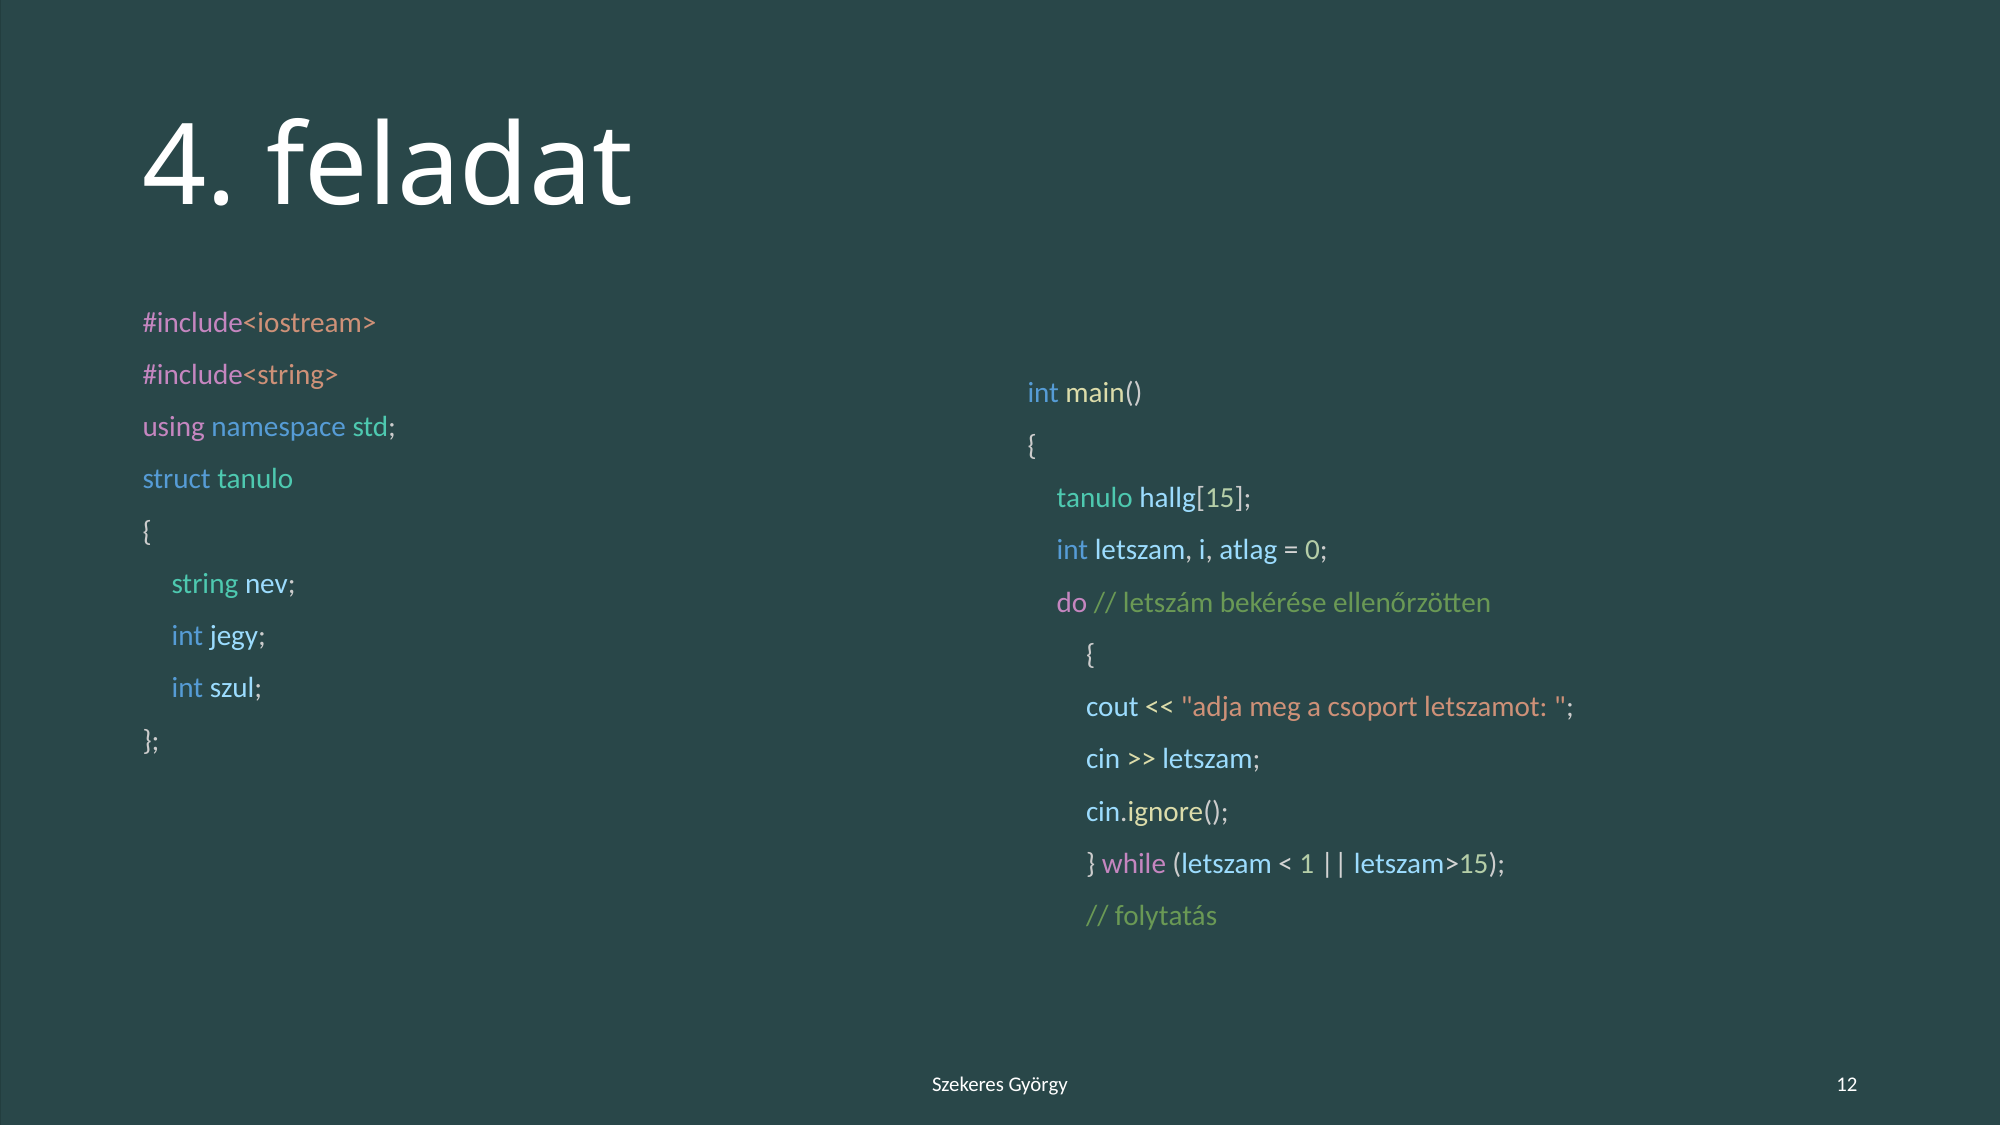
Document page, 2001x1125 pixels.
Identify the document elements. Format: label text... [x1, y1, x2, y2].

list #include<iostream> #include<string> using namespace std; struct tanulo { string nev; int jegy; int szul; }; [127, 299, 988, 1014]
footer Szekeres György [662, 1064, 1338, 1103]
slide_number 12 [1422, 1064, 1873, 1103]
list int main() { tanulo hallg[15]; int letszam, i, atlag = 0; do // letszám bekérése ellenőrzötten { cout << "adja meg a csoport letszamot: "; cin >> letszam; cin.ignore(); } while (letszam < 1 || letszam>15); // folytatás [1012, 299, 1863, 1014]
title 4. feladat [127, 59, 1873, 278]
